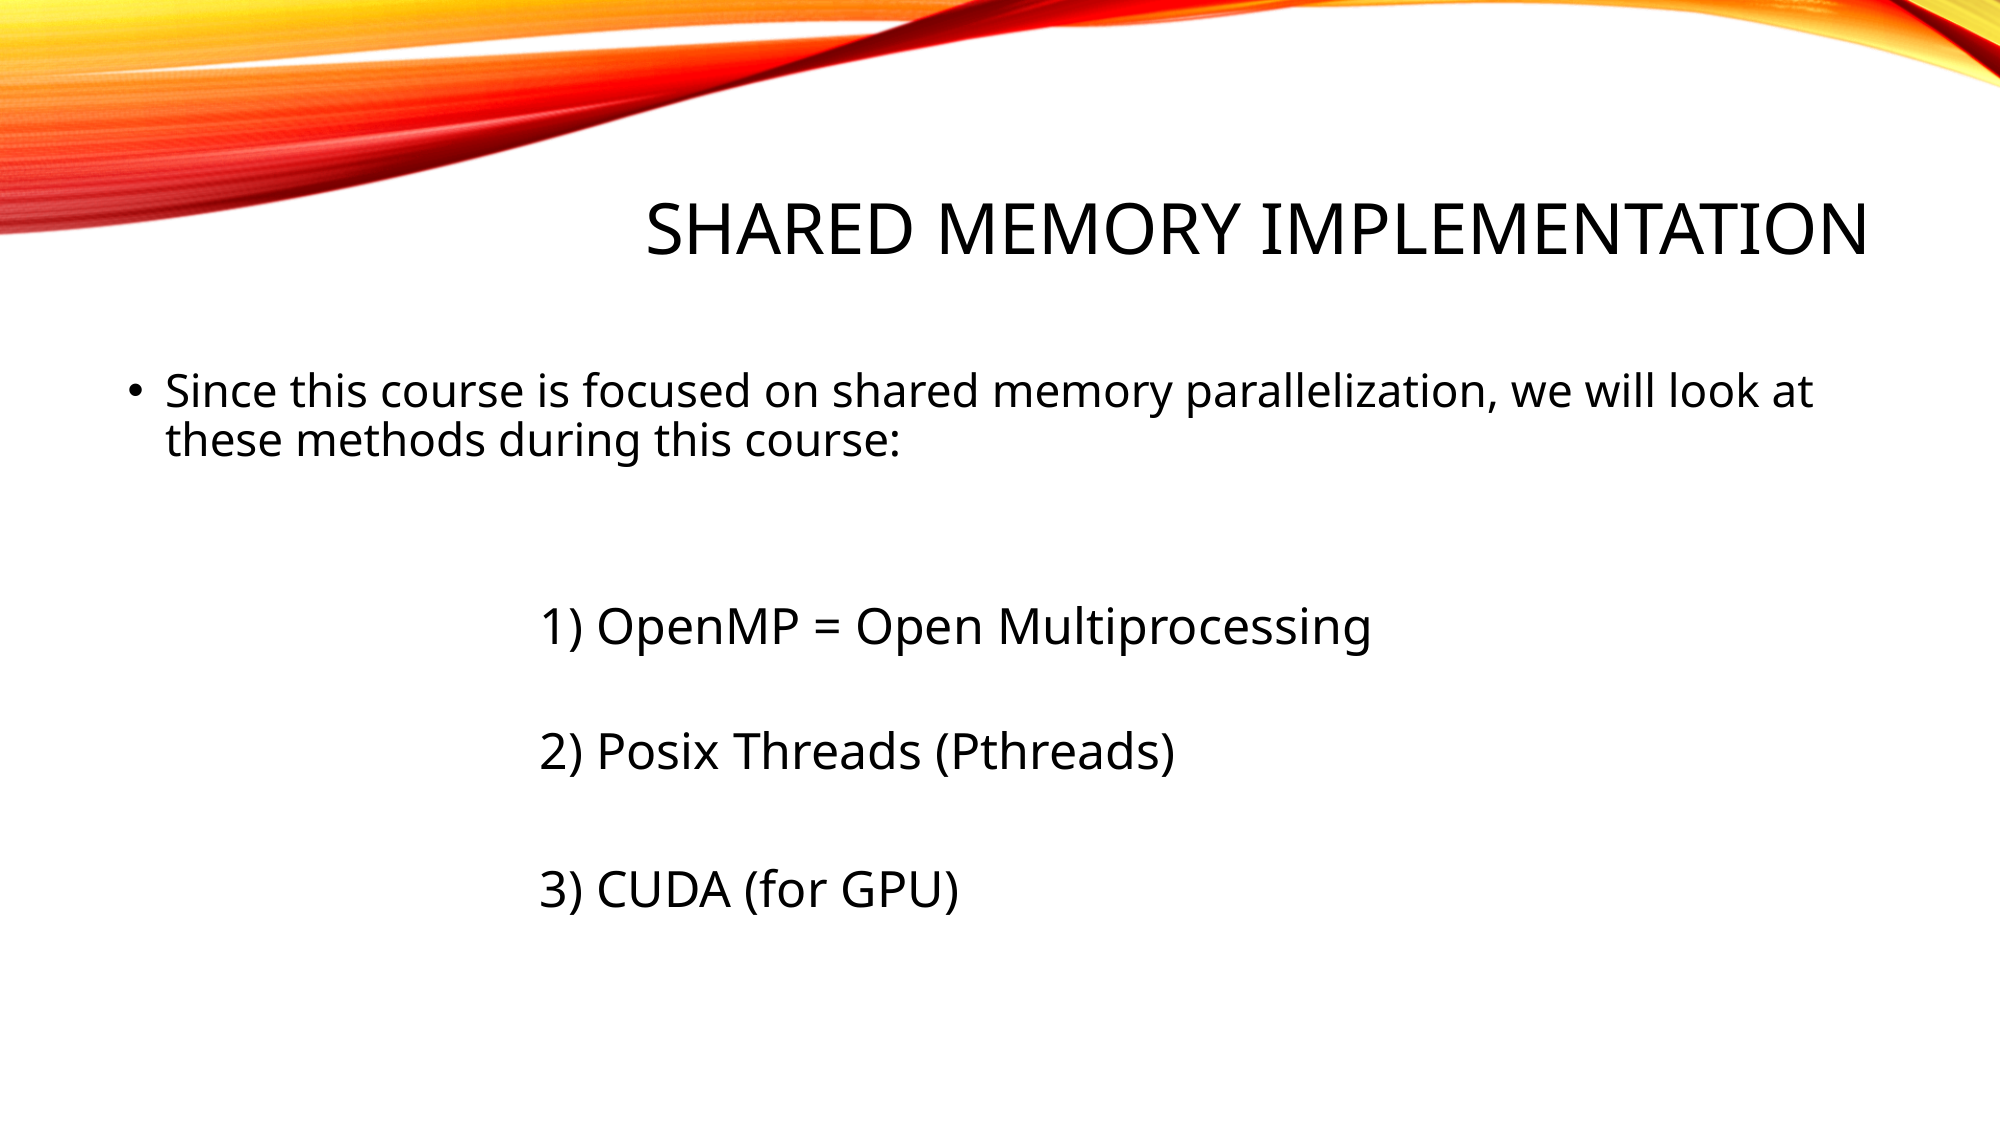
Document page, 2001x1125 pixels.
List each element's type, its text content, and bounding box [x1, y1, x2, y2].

picture [0, 0, 2000, 237]
title Shared Memory Implementation [474, 125, 1888, 338]
text_box 1) OpenMP = Open Multiprocessing [524, 587, 1563, 663]
list Since this course is focused on shared memory parallelization, we will look at these methods during this course: [112, 360, 1888, 1021]
text_box 2) Posix Threads (Pthreads) [525, 712, 1300, 788]
text_box 3) CUDA (for GPU) [525, 849, 1300, 925]
